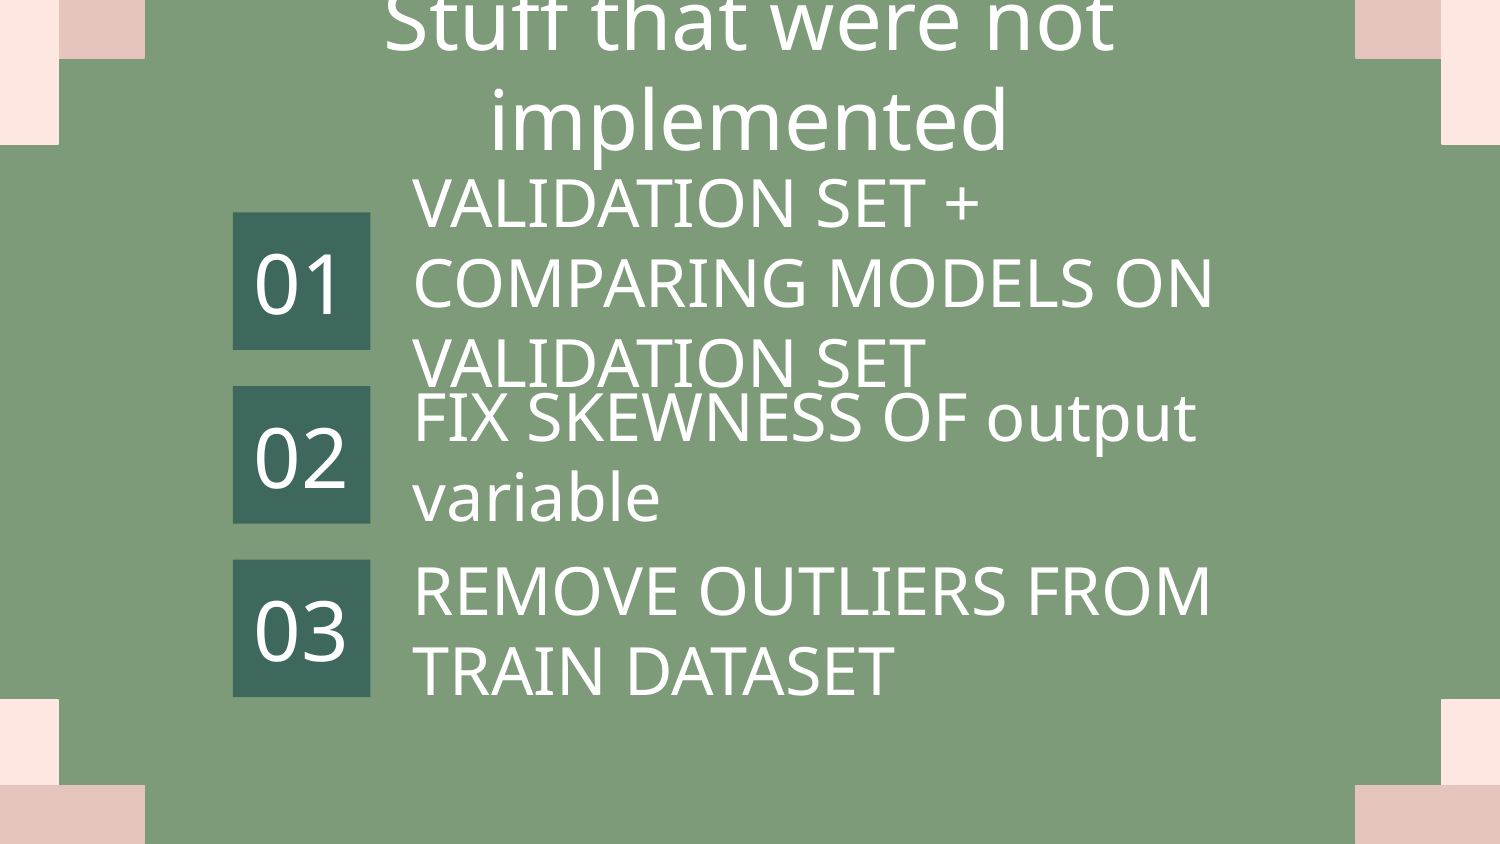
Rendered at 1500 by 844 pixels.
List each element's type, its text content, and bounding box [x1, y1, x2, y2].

text_box REMOVE OUTLIERS FROM TRAIN DATASET [397, 559, 1274, 698]
text_box 01 [232, 212, 371, 350]
text_box 02 [232, 386, 371, 524]
text_box Stuff that were not implemented [241, 15, 1259, 119]
text_box VALIDATION SET + COMPARING MODELS ON VALIDATION SET [397, 212, 1274, 350]
text_box FIX SKEWNESS OF output variable [397, 386, 1274, 524]
text_box 03 [232, 559, 371, 698]
